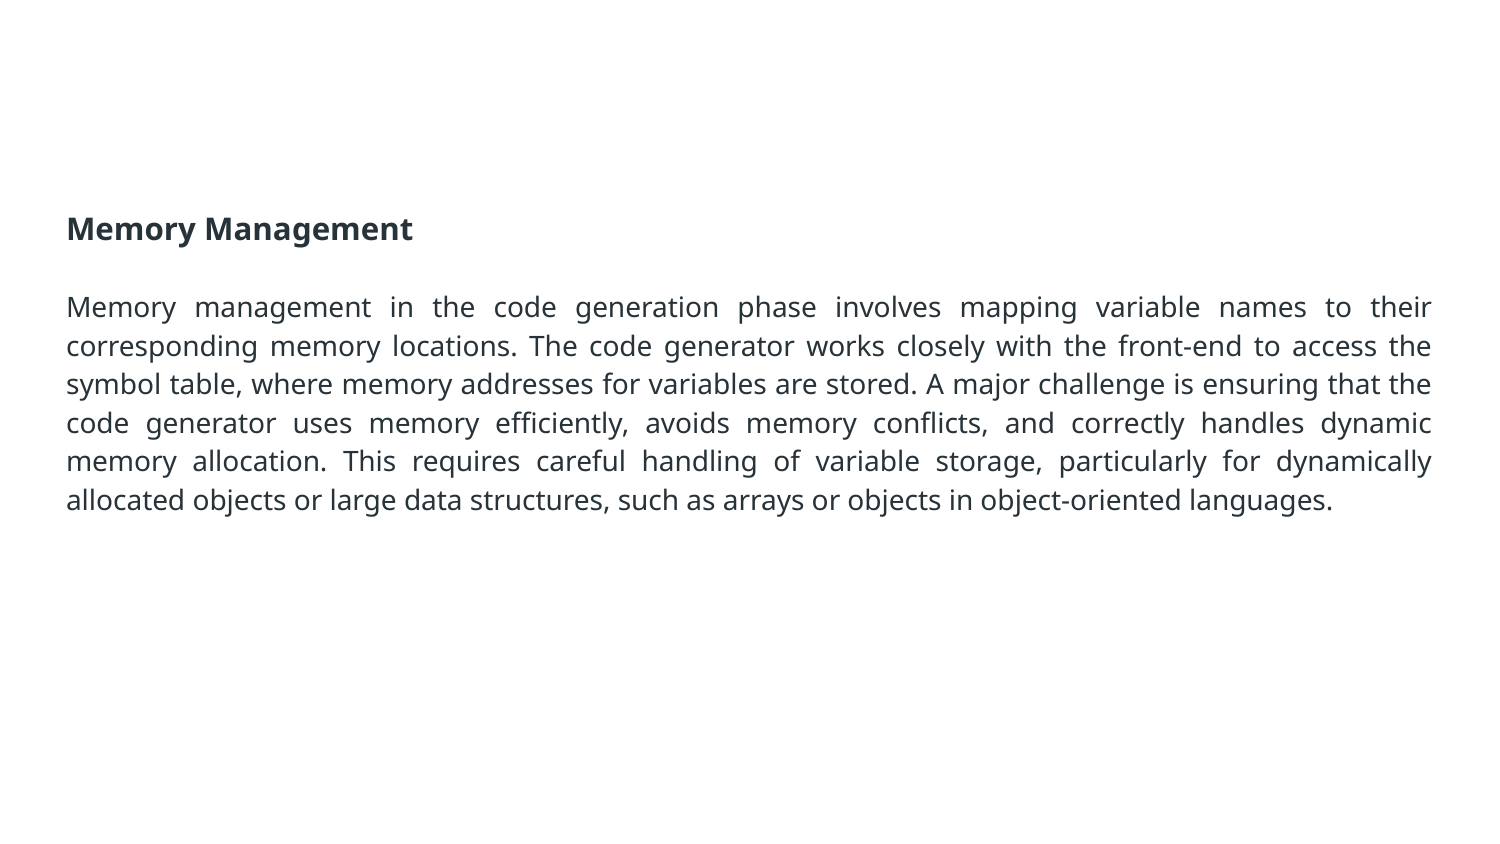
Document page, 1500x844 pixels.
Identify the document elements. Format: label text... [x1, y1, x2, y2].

list Memory Management Memory management in the code generation phase involves mapping variable names to their corresponding memory locations. The code generator works closely with the front-end to access the symbol table, where memory addresses for variables are stored. A major challenge is ensuring that the code generator uses memory efficiently, avoids memory conflicts, and correctly handles dynamic memory allocation. This requires careful handling of variable storage, particularly for dynamically allocated objects or large data structures, such as arrays or objects in object-oriented languages. [51, 189, 1449, 750]
